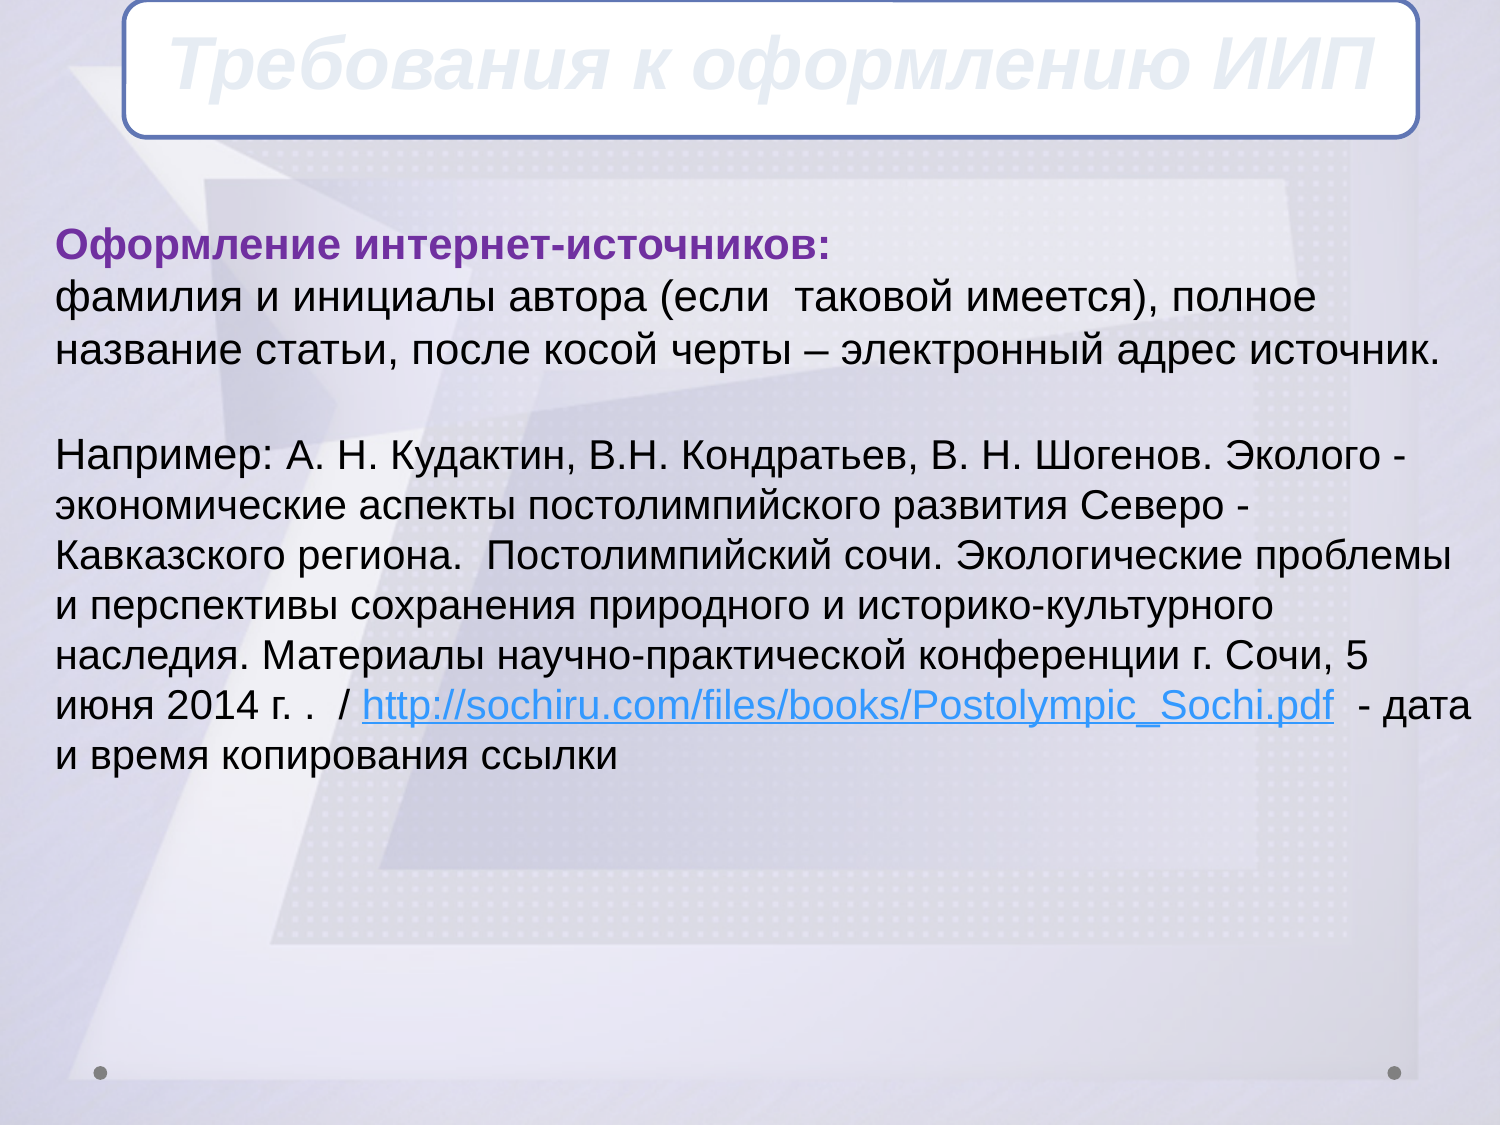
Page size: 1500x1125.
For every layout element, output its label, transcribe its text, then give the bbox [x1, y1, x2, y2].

text_box Оформление интернет-источников: фамилия и инициалы автора (если таковой имеется), полное название статьи, после косой черты – электронный адрес источник. Например: А. Н. Кудактин, В.Н. Кондратьев, В. Н. Шогенов. Эколого - экономические аспекты постолимпийского развития Северо - Кавказского региона. Постолимпийский сочи. Экологические проблемы и перспективы сохранения природного и историко-культурного наследия. Материалы научно-практической конференции г. Сочи, 5 июня 2014 г. . / http://sochiru.com/files/books/Postolympic_Sochi.pdf - дата и время копирования ссылки [40, 208, 1495, 836]
text_box Требования к оформлению ИИП [121, 0, 1421, 140]
